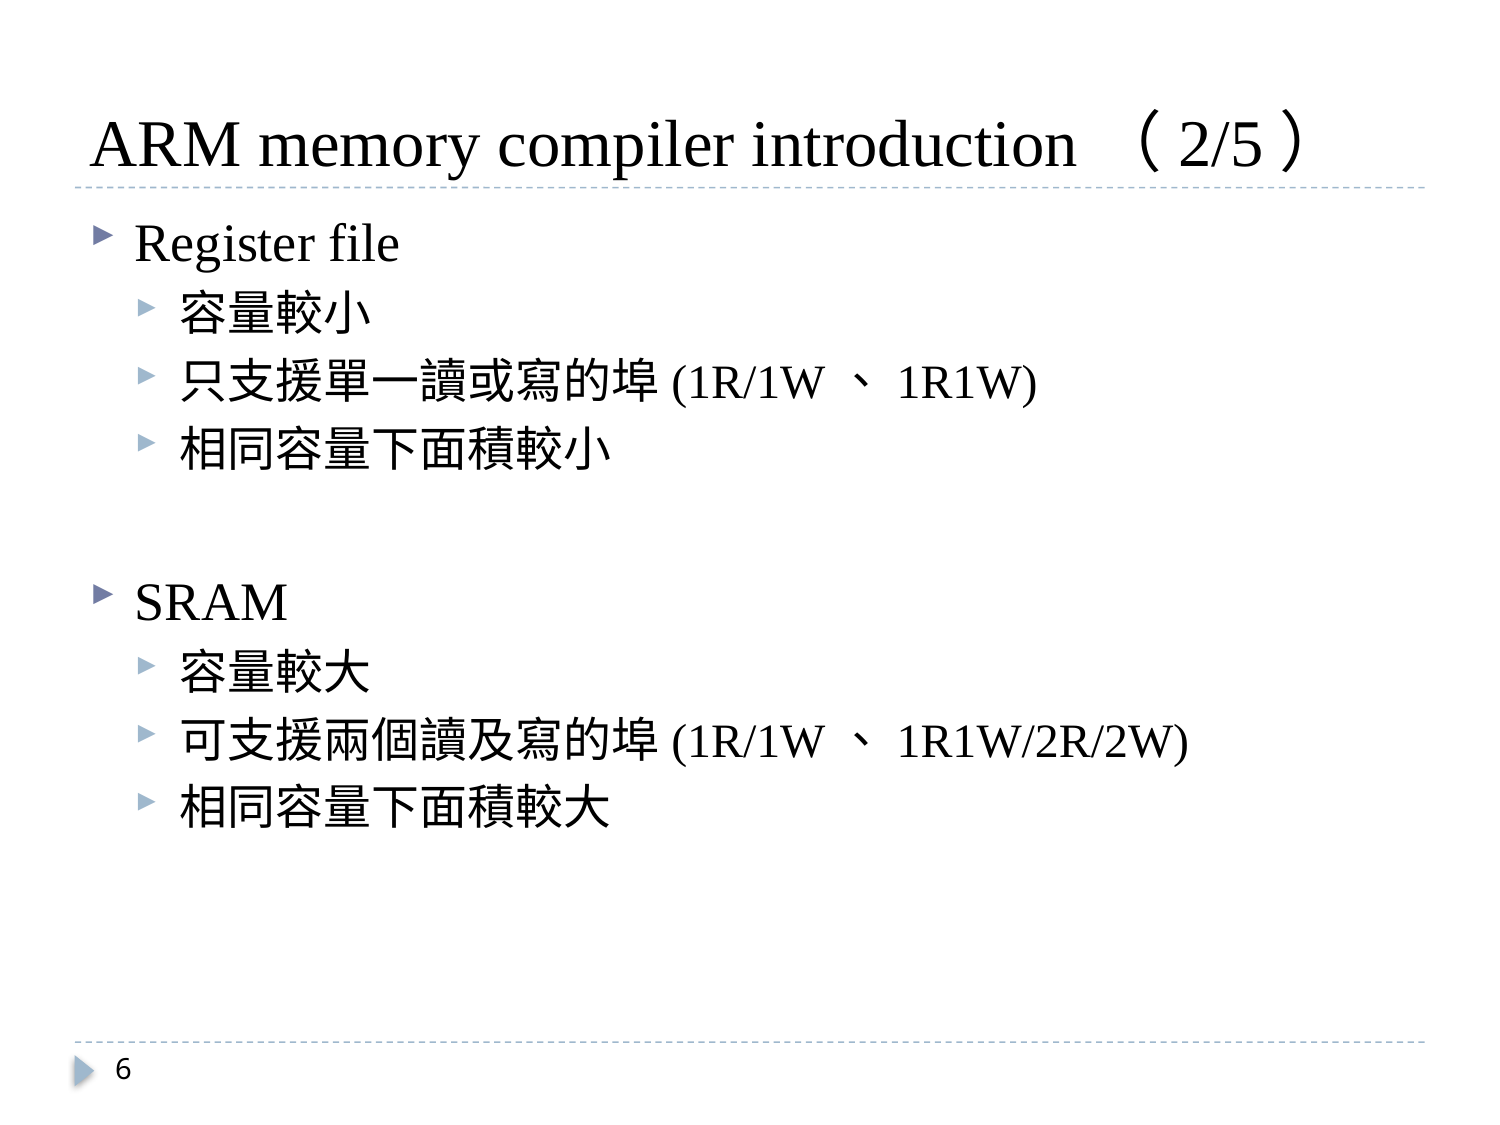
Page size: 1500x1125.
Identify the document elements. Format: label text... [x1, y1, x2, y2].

slide_number 6 [100, 1042, 426, 1103]
title ARM memory compiler introduction（2/5） [75, 24, 1425, 188]
list Register file 容量較小 只支援單一讀或寫的埠(1R/1W、1R1W) 相同容量下面積較小 SRAM 容量較大 可支援兩個讀及寫的埠(1R/1W、1R1W/2R/2W) 相同容量下面積較大 [75, 200, 1425, 1010]
